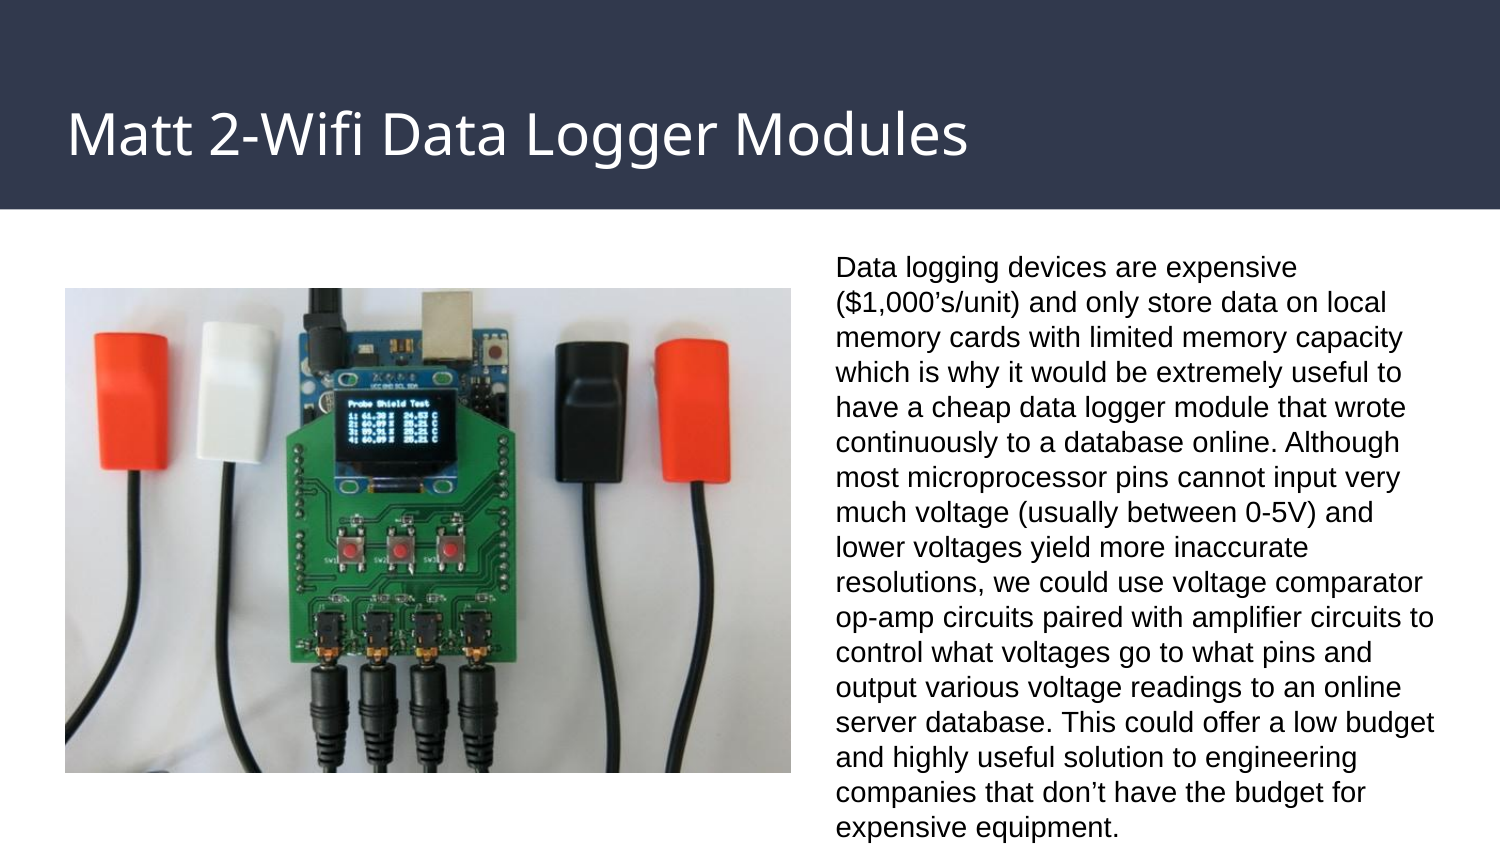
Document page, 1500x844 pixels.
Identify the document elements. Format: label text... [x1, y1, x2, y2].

picture [65, 288, 792, 773]
title Matt 2-Wifi Data Logger Modules [51, 82, 1449, 185]
text_box Data logging devices are expensive ($1,000’s/unit) and only store data on local memory cards with limited memory capacity which is why it would be extremely useful to have a cheap data logger module that wrote continuously to a database online. Although most microprocessor pins cannot input very much voltage (usually between 0-5V) and lower voltages yield more inaccurate resolutions, we could use voltage comparator op-amp circuits paired with amplifier circuits to control what voltages go to what pins and output various voltage readings to an online server database. This could offer a low budget and highly useful solution to engineering companies that don’t have the budget for expensive equipment. [820, 233, 1467, 808]
